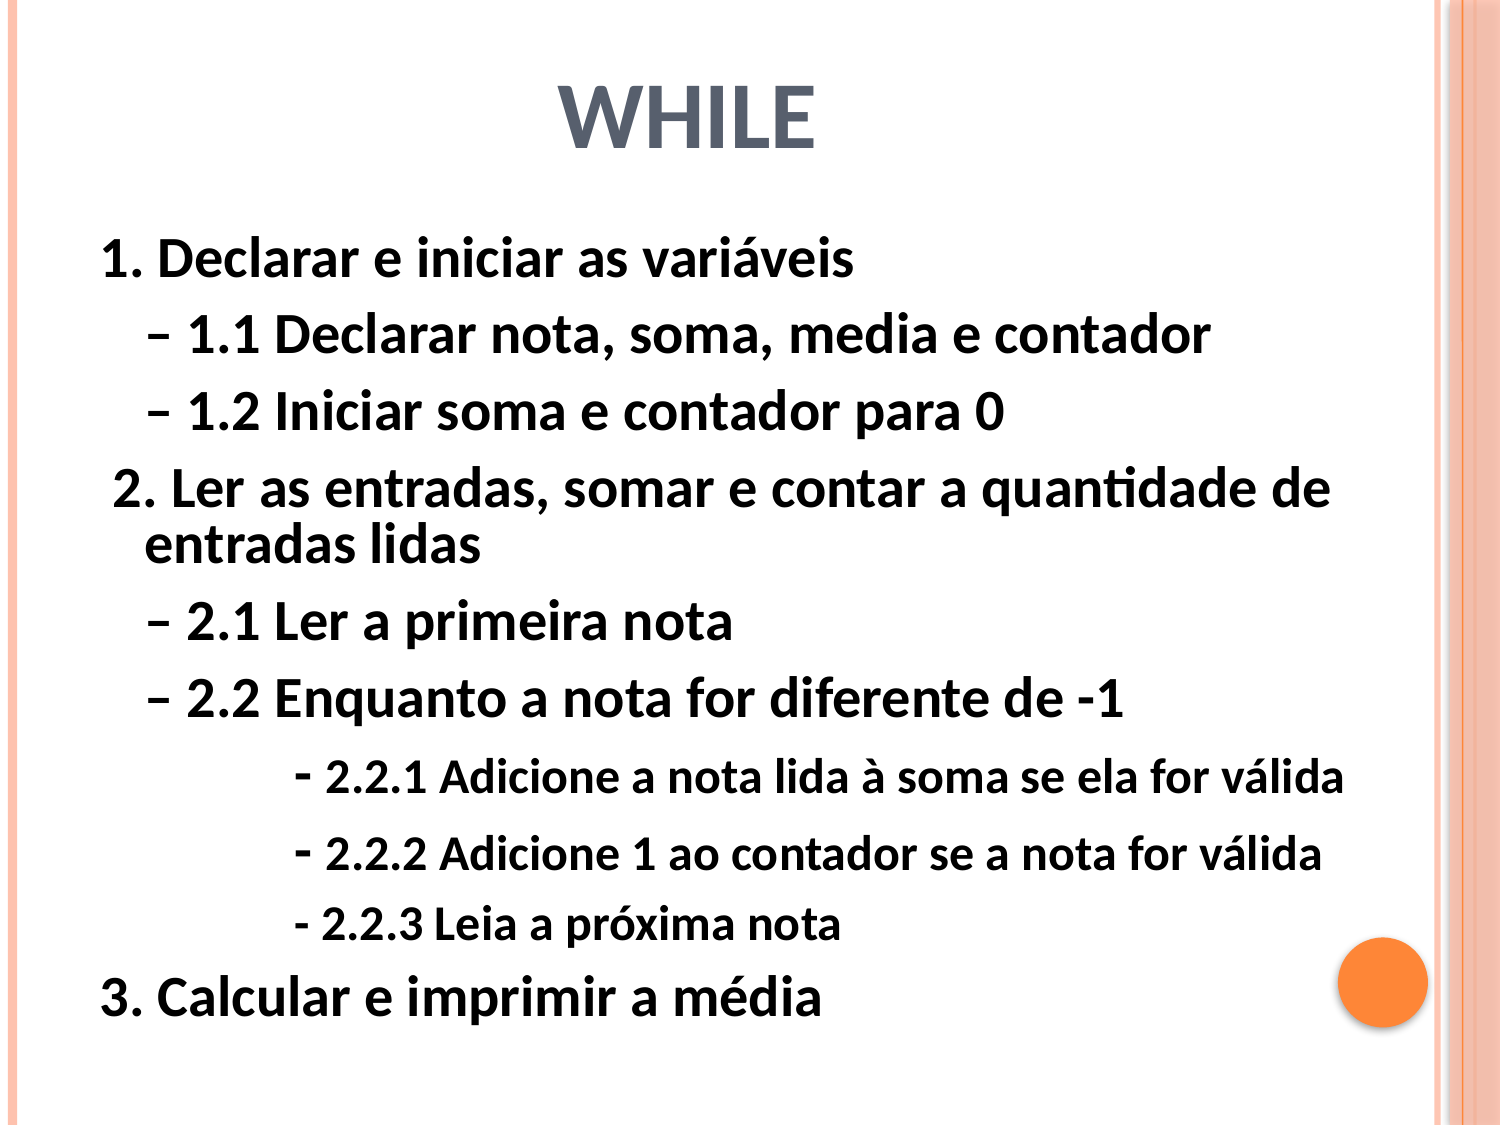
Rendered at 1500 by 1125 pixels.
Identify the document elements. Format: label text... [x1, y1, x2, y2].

list 1. Declarar e iniciar as variáveis – 1.1 Declarar nota, soma, media e contador – 1.2 Iniciar soma e contador para 0 2. Ler as entradas, somar e contar a quantidade de entradas lidas – 2.1 Ler a primeira nota – 2.2 Enquanto a nota for diferente de -1 - 2.2.1 Adicione a nota lida à soma se ela for válida - 2.2.2 Adicione 1 ao contador se a nota for válida - 2.2.3 Leia a próxima nota 3. Calcular e imprimir a média [24, 224, 1413, 1025]
title While [75, 45, 1300, 175]
